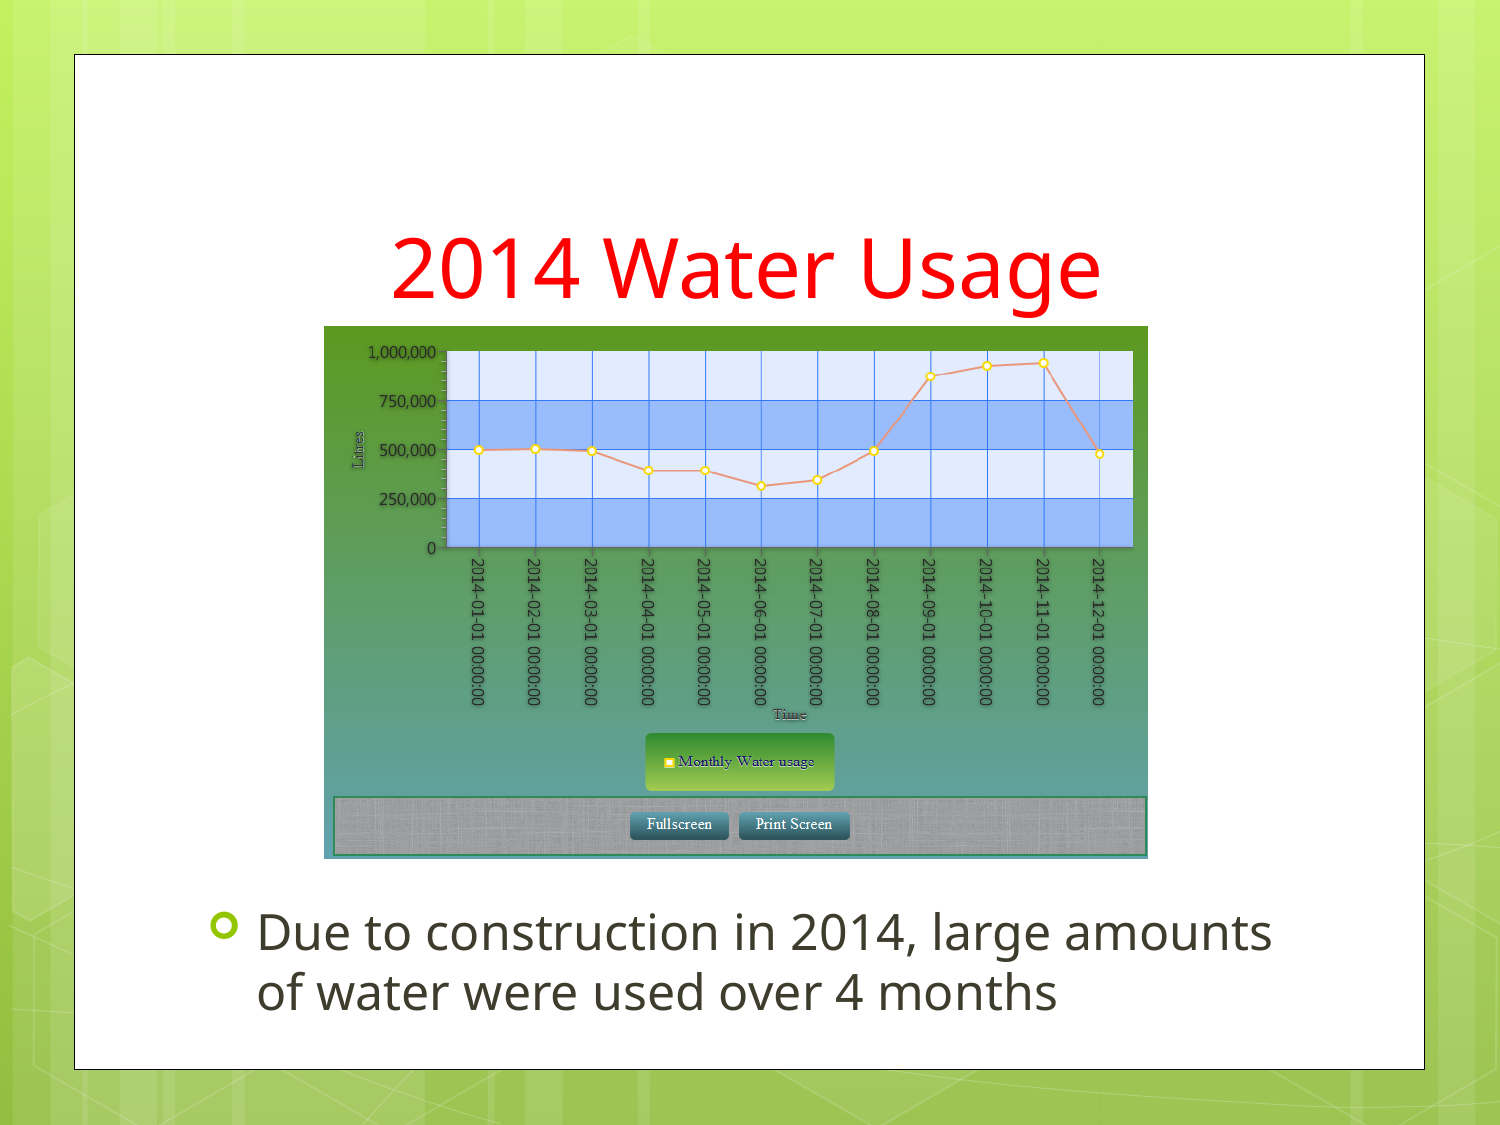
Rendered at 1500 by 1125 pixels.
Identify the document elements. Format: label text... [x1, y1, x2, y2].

picture [324, 326, 1148, 859]
title 2014 Water Usage [171, 135, 1324, 323]
list Due to construction in 2014, large amounts of water were used over 4 months [180, 893, 1292, 1052]
